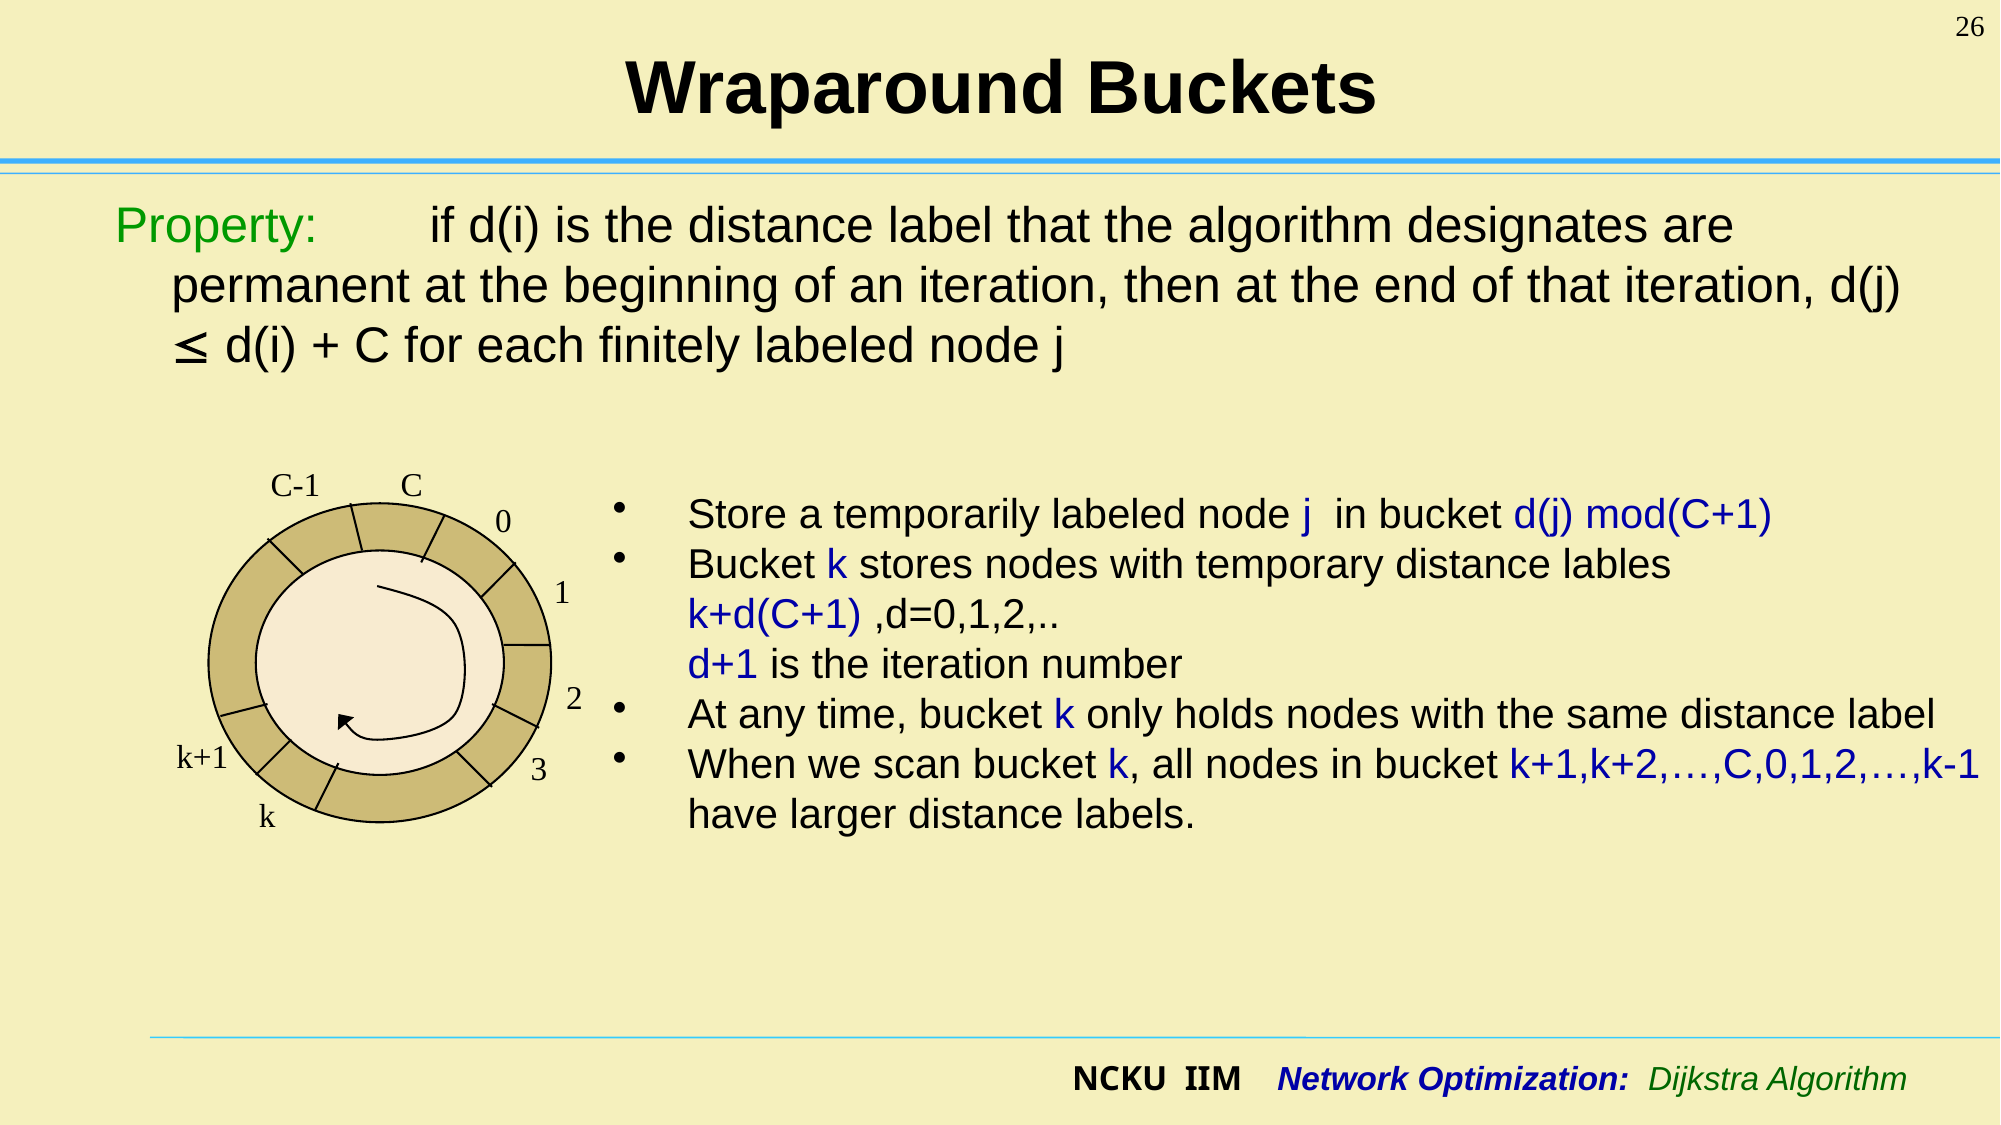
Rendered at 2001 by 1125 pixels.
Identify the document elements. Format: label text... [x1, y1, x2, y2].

slide_number 26 [1833, 0, 2000, 75]
list Property: if d(i) is the distance label that the algorithm designates are permanent at the beginning of an iteration, then at the end of that iteration, d(j)  d(i) + C for each finitely labeled node j [99, 184, 1946, 1012]
text_box Store a temporarily labeled node j in bucket d(j) mod(C+1) Bucket k stores nodes with temporary distance lables k+d(C+1) ,d=0,1,2,.. d+1 is the iteration number At any time, bucket k only holds nodes with the same distance label When we scan bucket k, all nodes in bucket k+1,k+2,…,C,0,1,2,…,k-1 have larger distance labels. [597, 479, 2000, 845]
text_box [161, 456, 599, 843]
title Wraparound Buckets [102, 18, 1903, 149]
